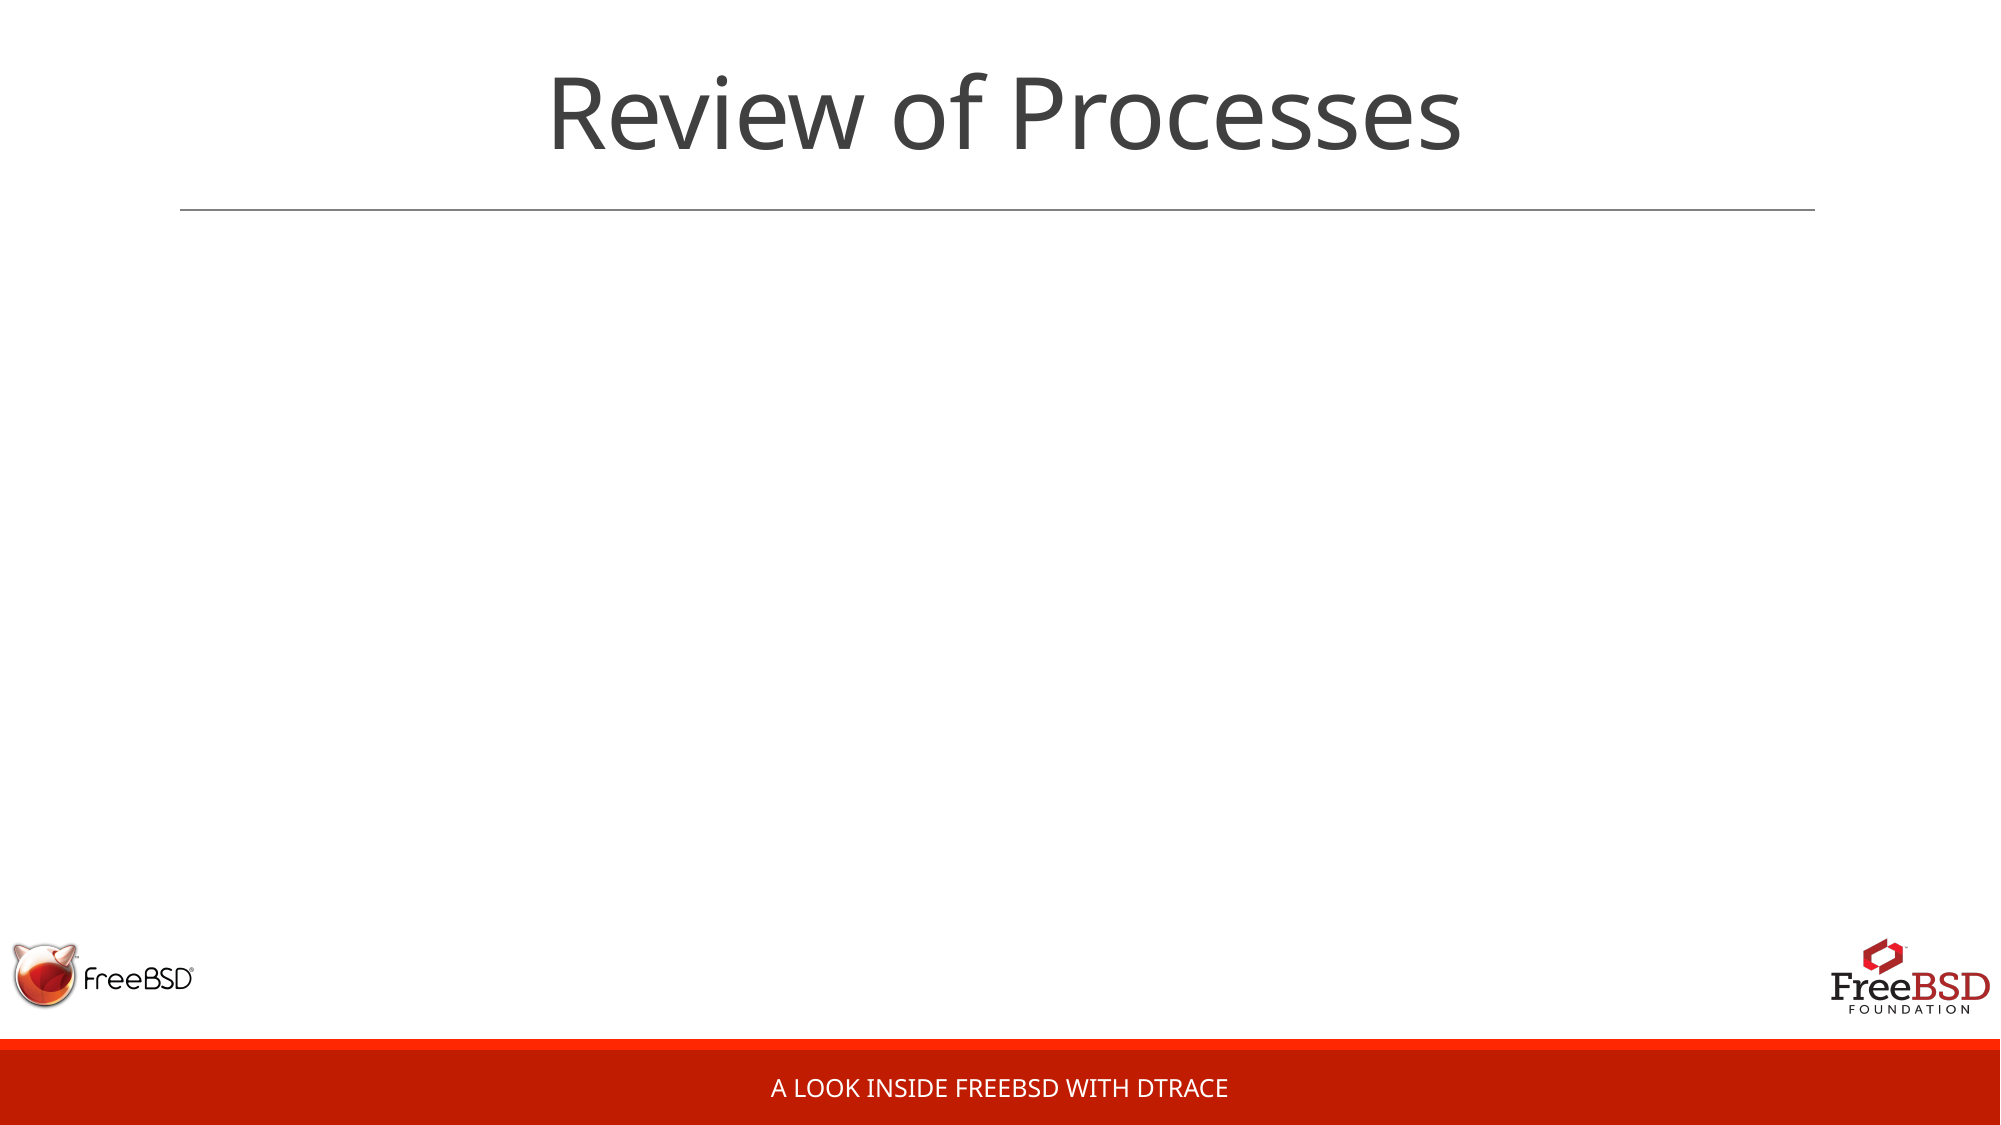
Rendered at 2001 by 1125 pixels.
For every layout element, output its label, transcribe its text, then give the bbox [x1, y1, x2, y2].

picture [0, 931, 194, 1021]
footer A Look Inside FreeBSD with DTrace [604, 1059, 1396, 1120]
title Review of Processes [180, 47, 1830, 191]
